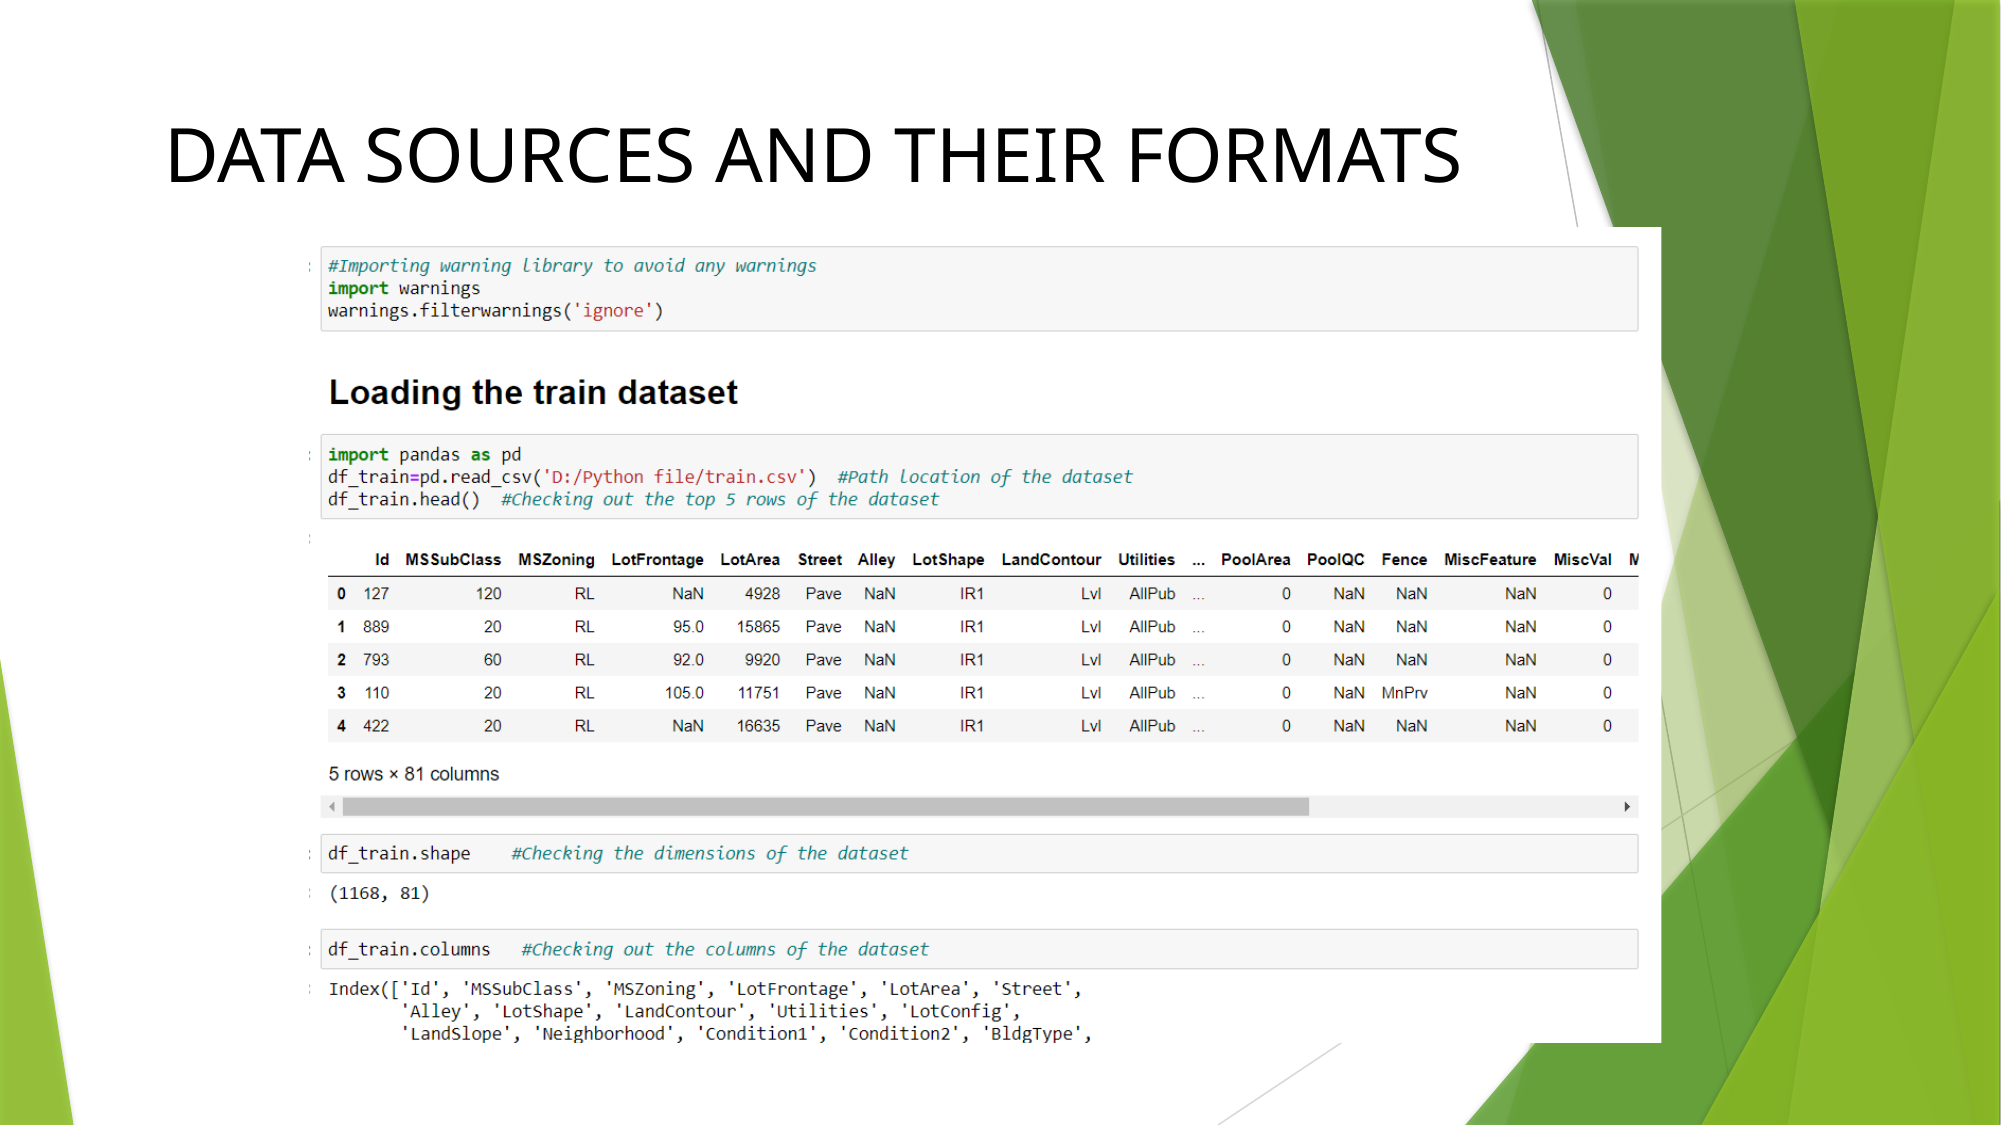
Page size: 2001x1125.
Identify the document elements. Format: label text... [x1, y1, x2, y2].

picture [308, 227, 1662, 1044]
title DATA SOURCES AND THEIR FORMATS [149, 99, 1849, 204]
